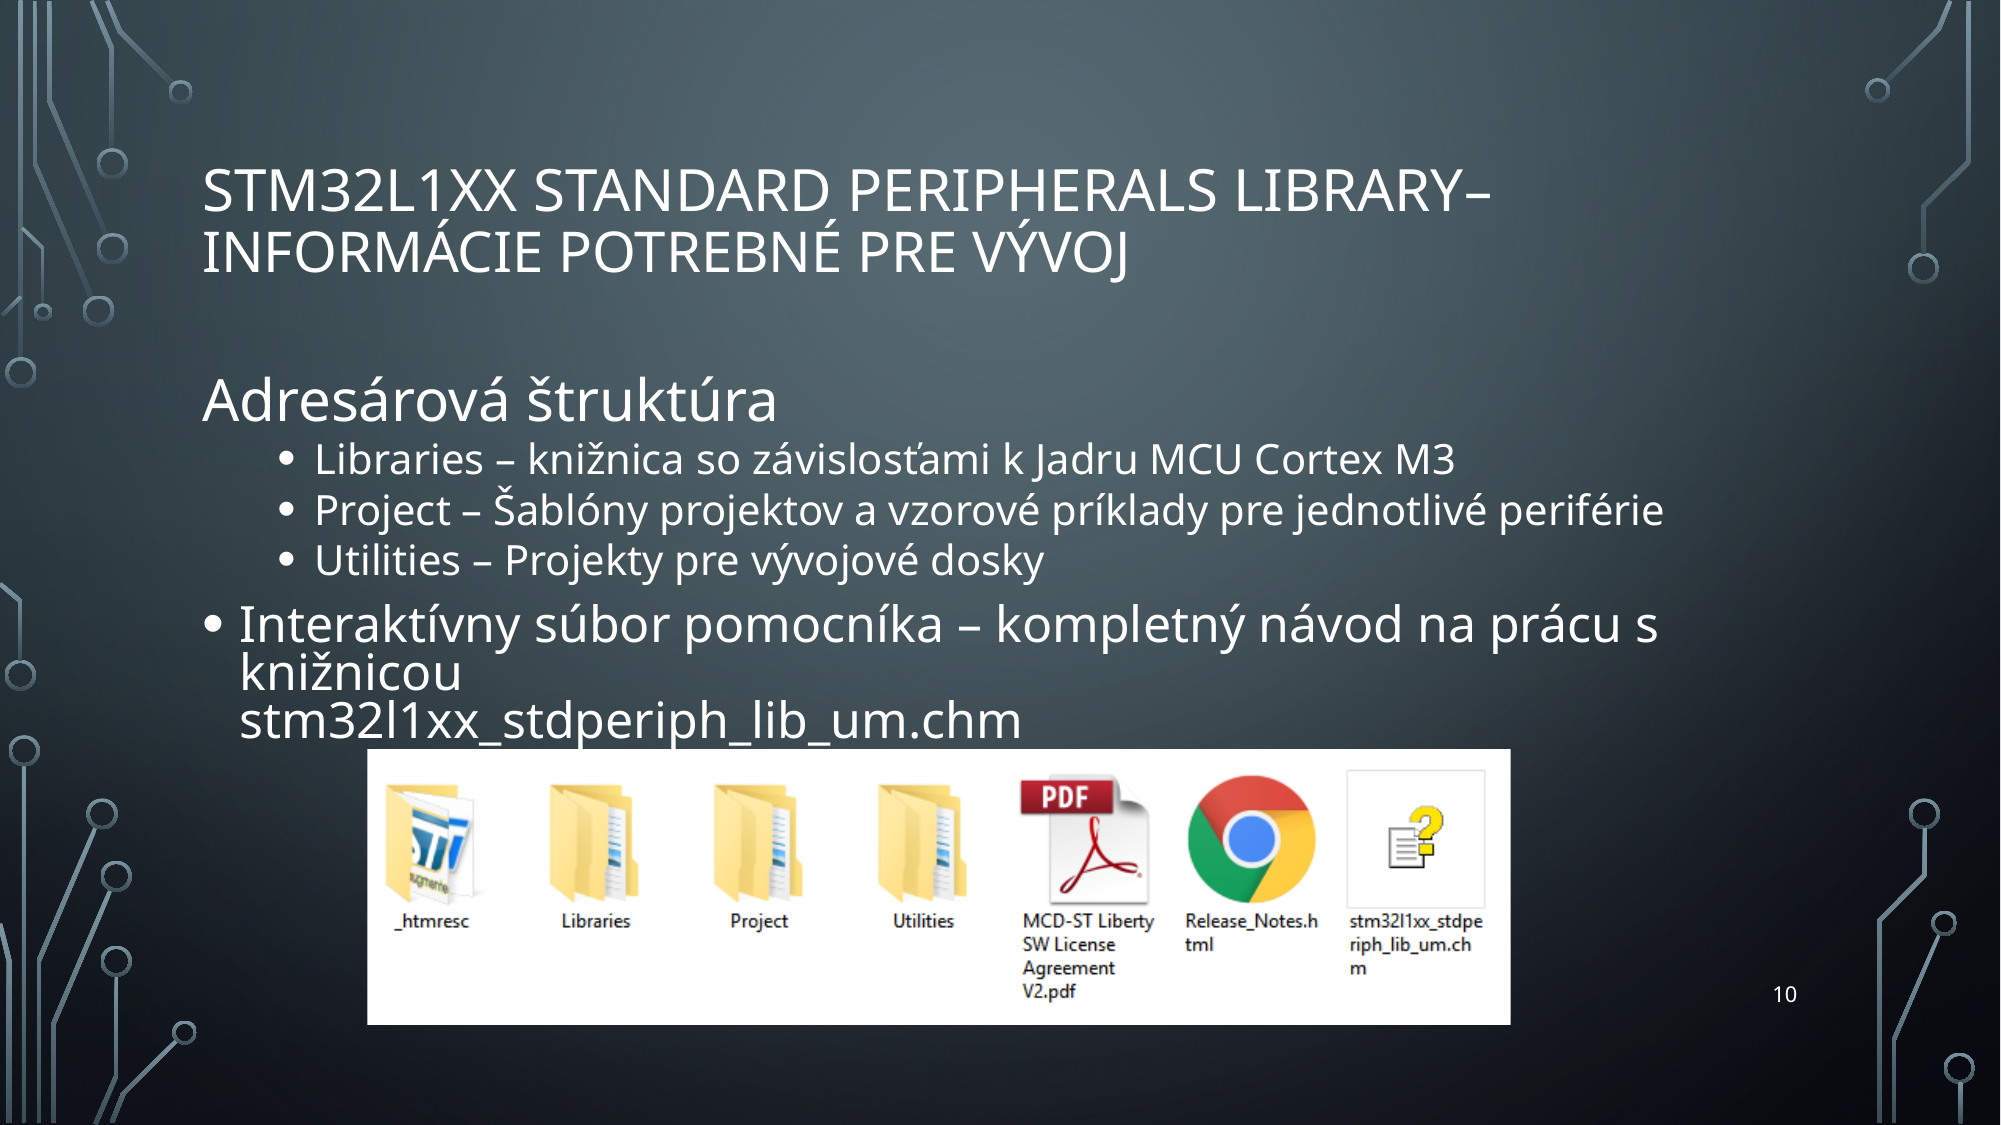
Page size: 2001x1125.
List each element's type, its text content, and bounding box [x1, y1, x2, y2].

list Adresárová štruktúra Libraries – knižnica so závislosťami k Jadru MCU Cortex M3 Project – Šablóny projektov a vzorové príklady pre jednotlivé periférie Utilities – Projekty pre vývojové dosky Interaktívny súbor pomocníka – kompletný návod na prácu s knižnicou stm32l1xx_stdperiph_lib_um.chm [187, 369, 1813, 950]
title STM32L1xx standard peripherals library– informácie potrebné pre vývoj [187, 101, 1813, 344]
slide_number 10 [1685, 965, 1813, 1025]
picture [367, 749, 1511, 1026]
